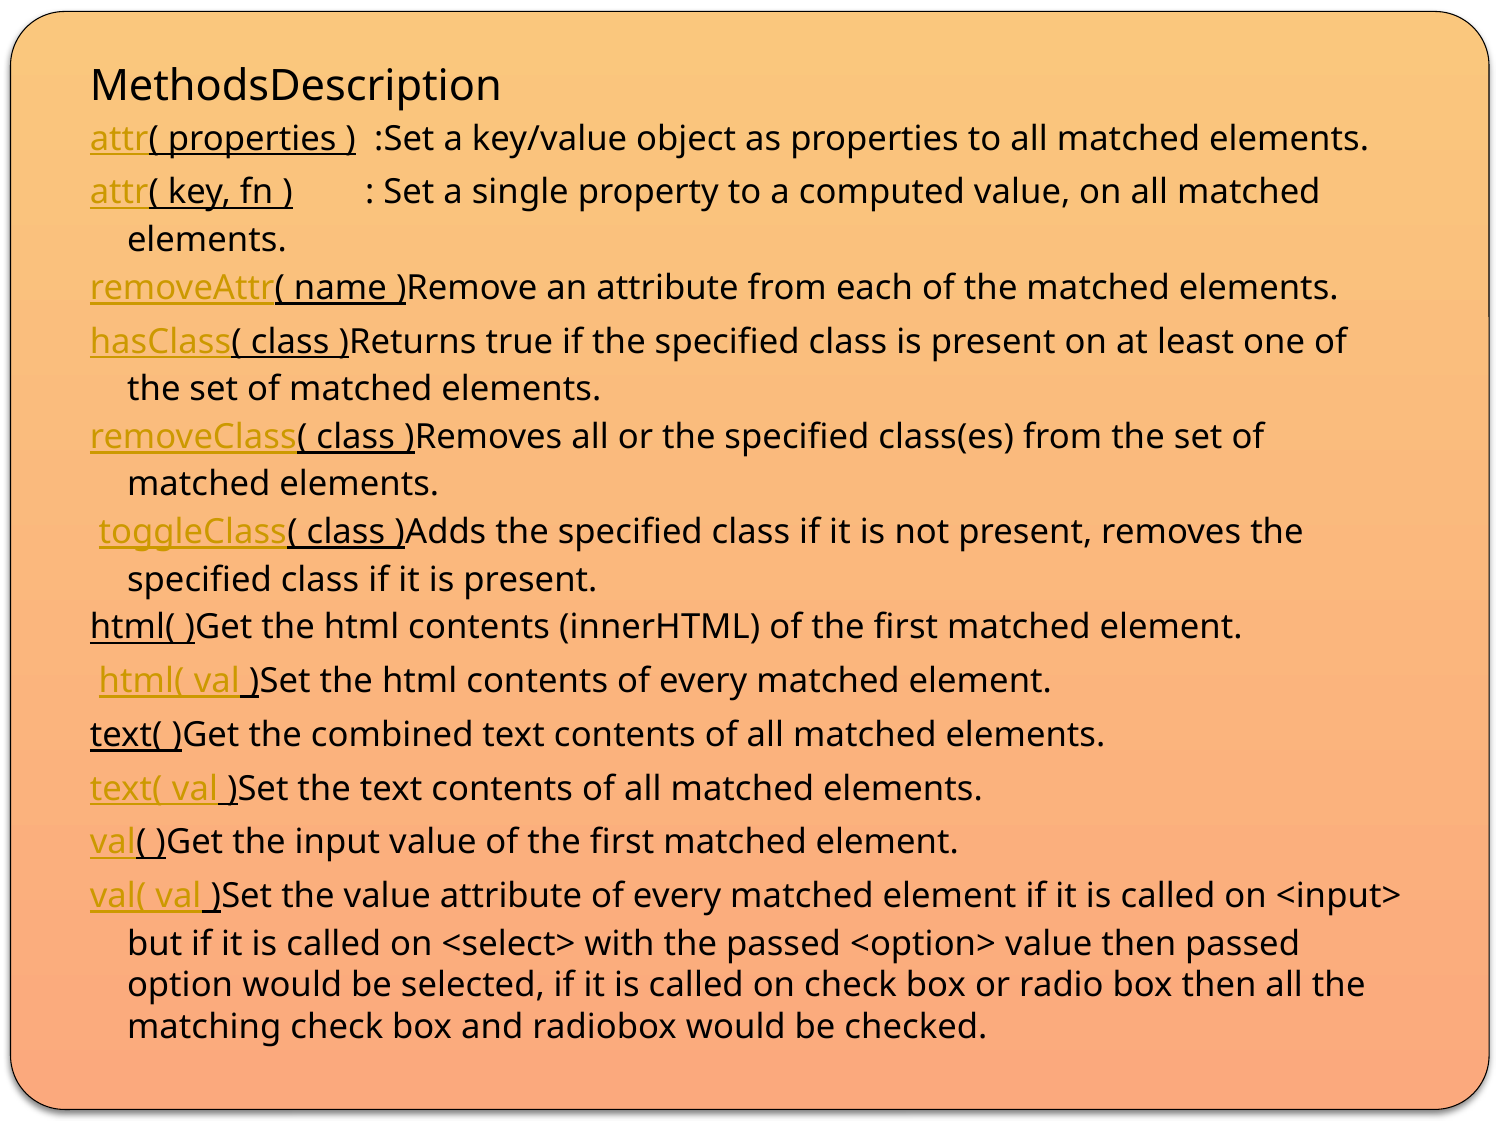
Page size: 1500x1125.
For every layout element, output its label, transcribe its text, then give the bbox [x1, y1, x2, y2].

list MethodsDescription attr( properties ) :Set a key/value object as properties to all matched elements. attr( key, fn ) : Set a single property to a computed value, on all matched elements. removeAttr( name )Remove an attribute from each of the matched elements. hasClass( class )Returns true if the specified class is present on at least one of the set of matched elements. removeClass( class )Removes all or the specified class(es) from the set of matched elements. toggleClass( class )Adds the specified class if it is not present, removes the specified class if it is present. html( )Get the html contents (innerHTML) of the first matched element. html( val )Set the html contents of every matched element. text( )Get the combined text contents of all matched elements. text( val )Set the text contents of all matched elements. val( )Get the input value of the first matched element. val( val )Set the value attribute of every matched element if it is called on <input> but if it is called on <select> with the passed <option> value then passed option would be selected, if it is called on check box or radio box then all the matching check box and radiobox would be checked. [75, 50, 1425, 1075]
